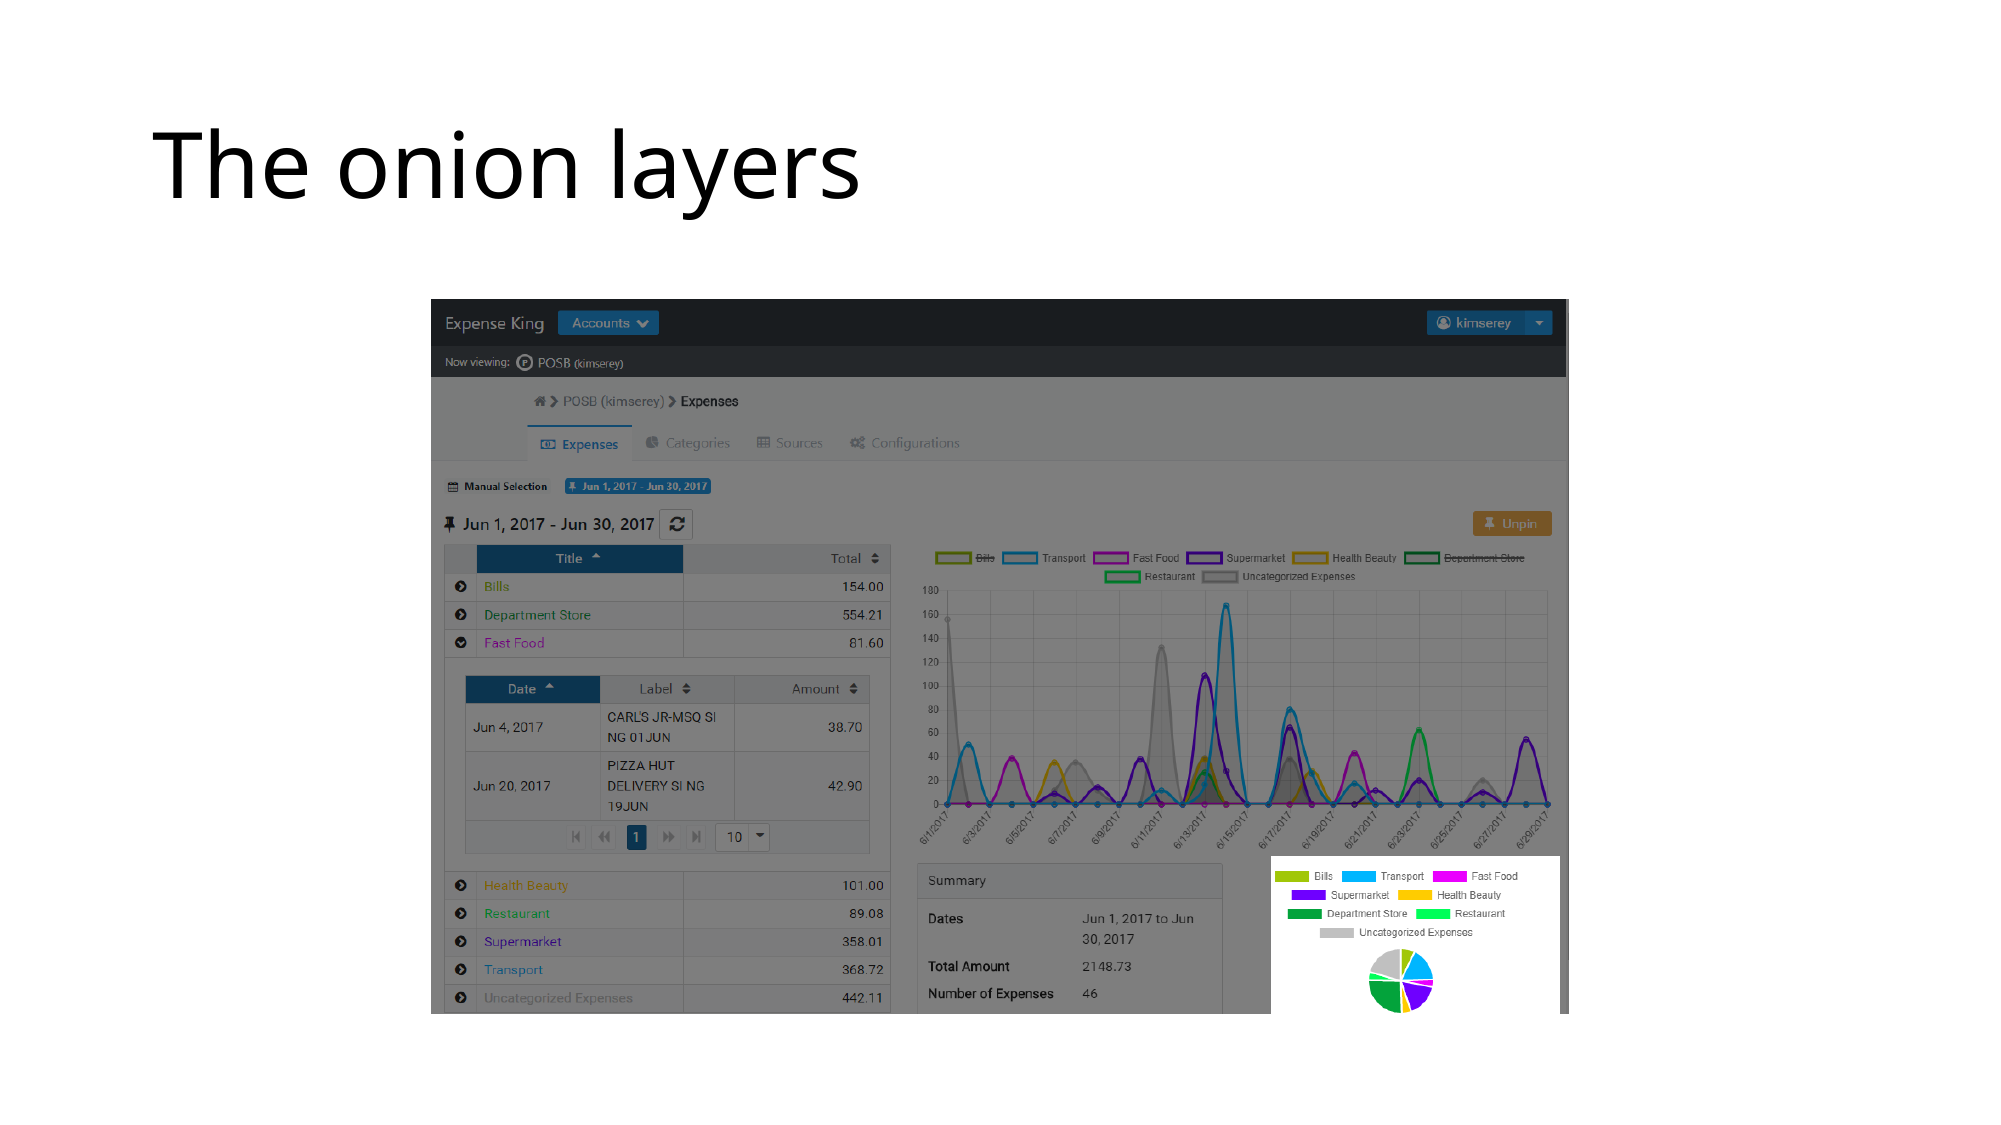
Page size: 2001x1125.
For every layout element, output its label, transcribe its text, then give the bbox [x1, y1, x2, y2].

title The onion layers [137, 59, 1863, 278]
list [431, 299, 1569, 1014]
